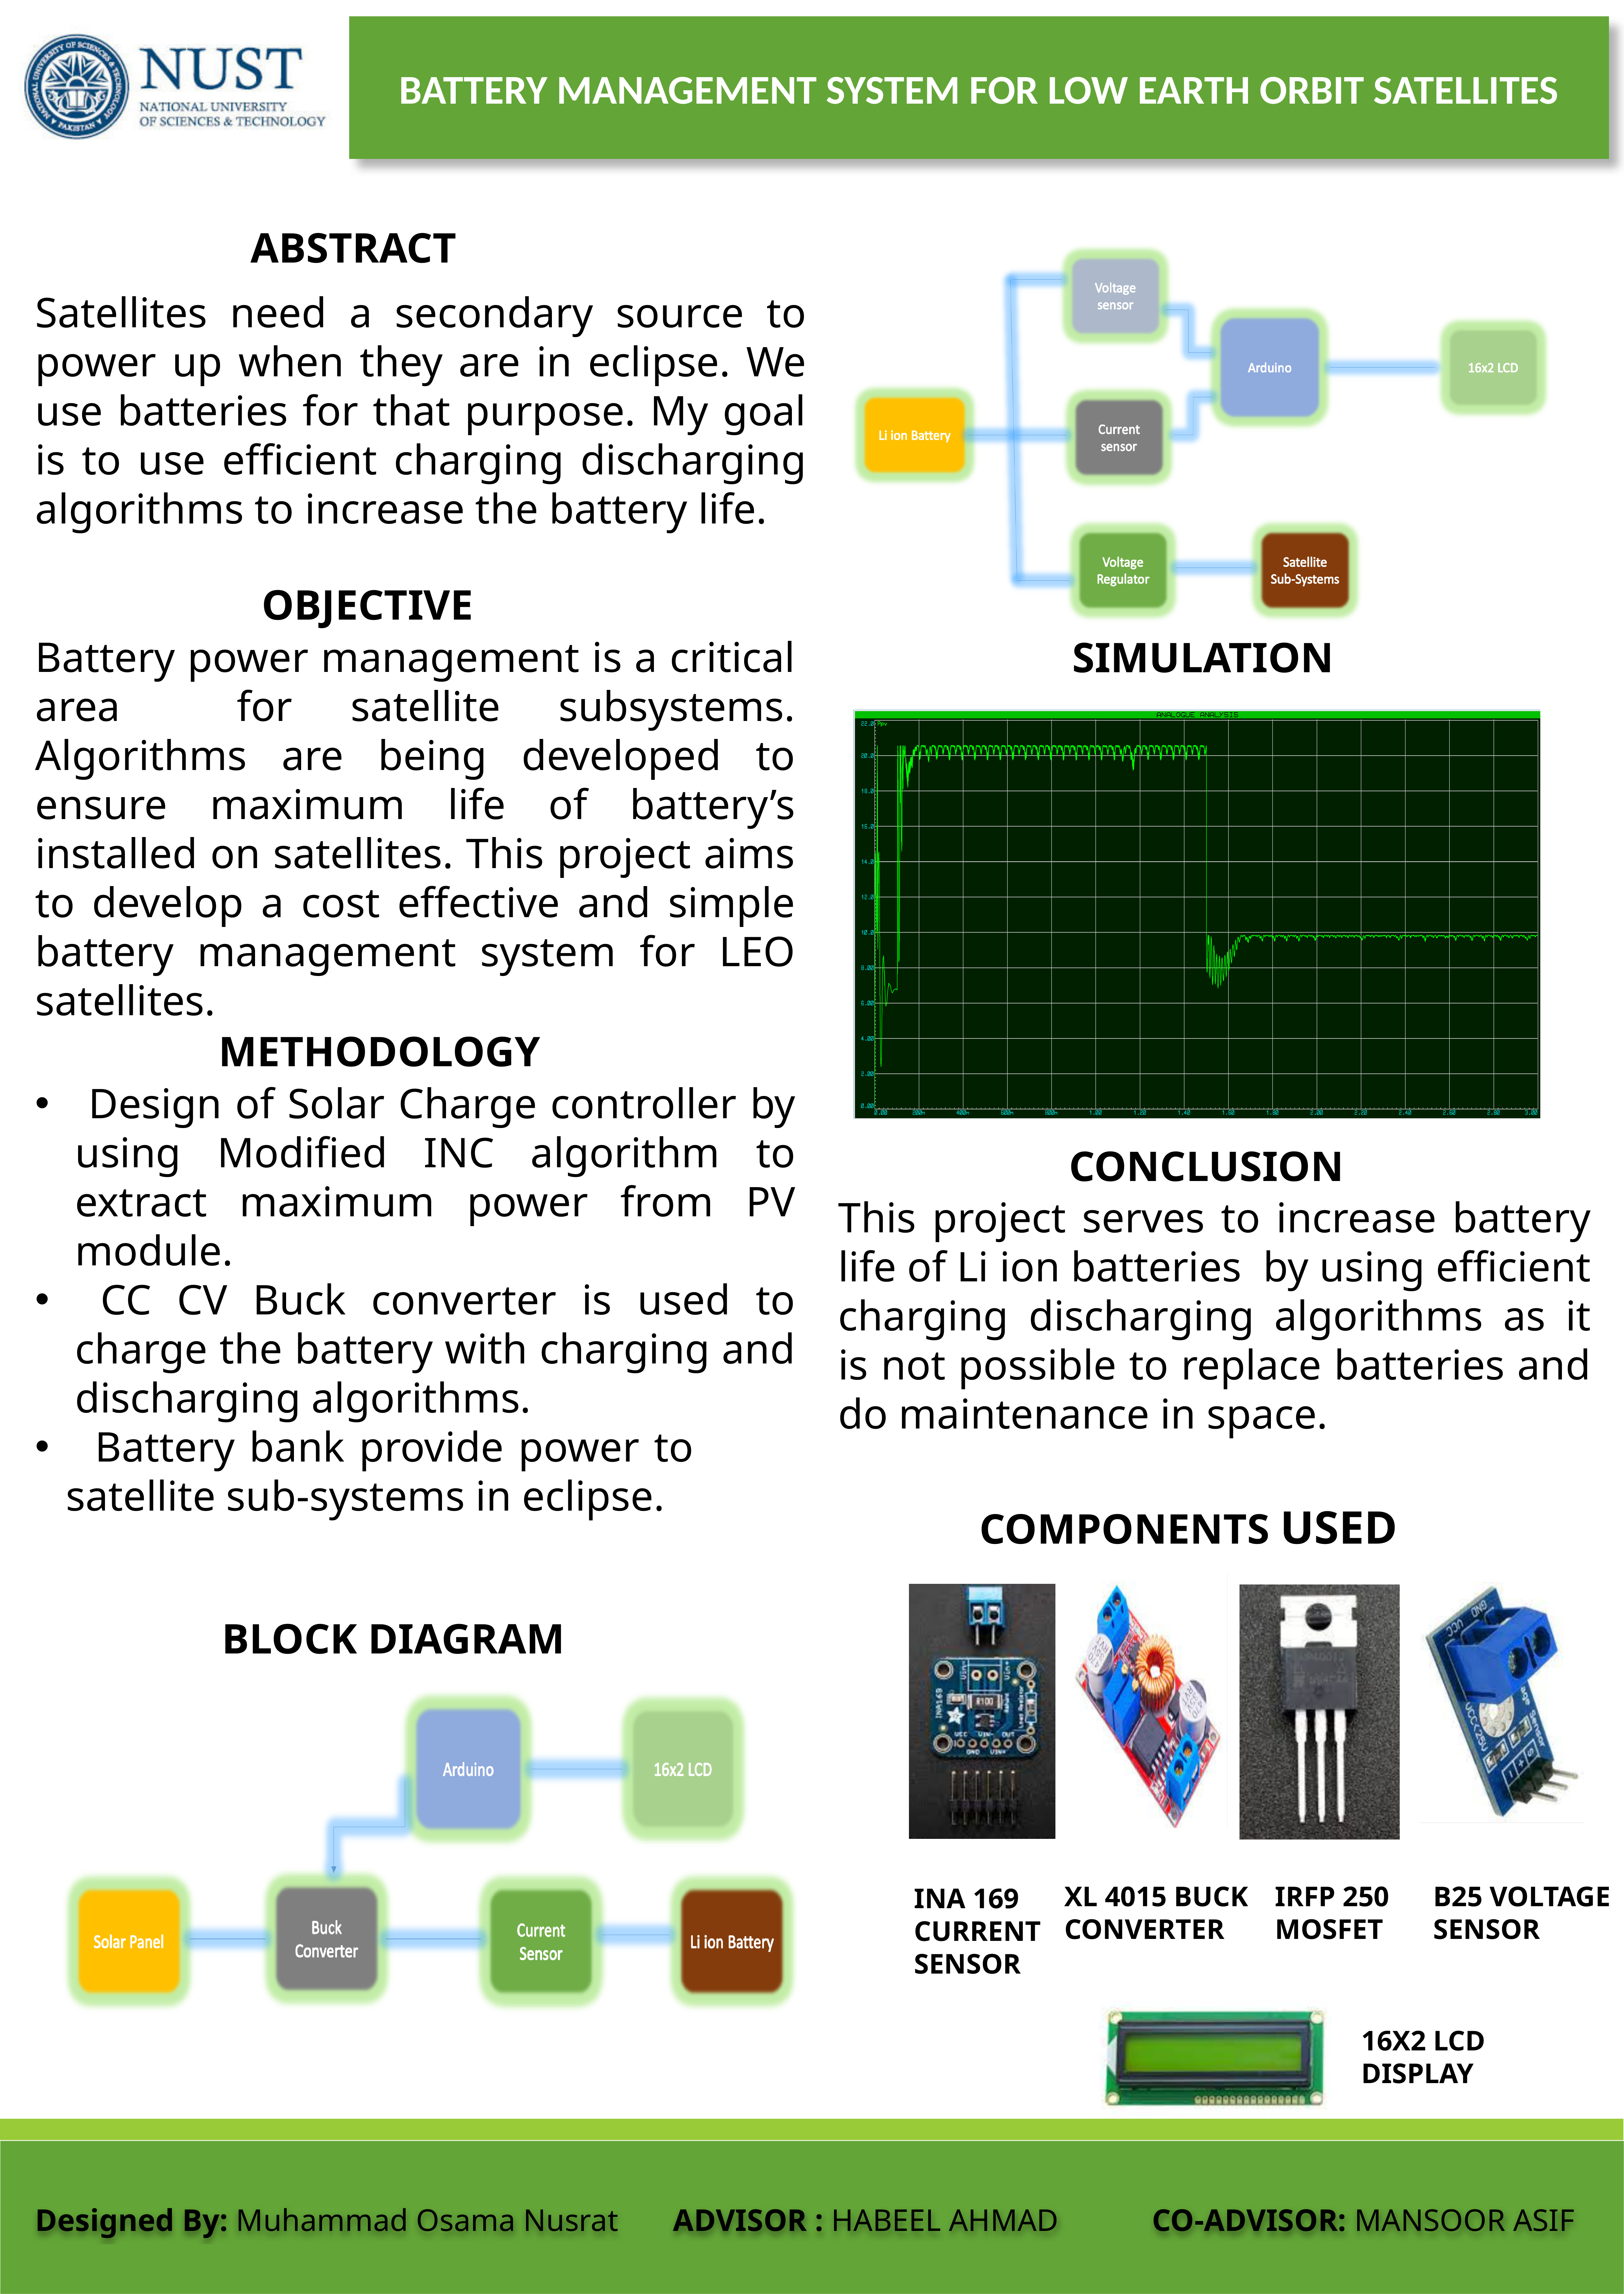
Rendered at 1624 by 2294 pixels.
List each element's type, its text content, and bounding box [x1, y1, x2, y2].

text_box B25 VOLTAGE SENSOR [1428, 1876, 1624, 1947]
picture [1098, 2000, 1331, 2118]
text_box Design of Solar Charge controller by using Modified INC algorithm to extract maximum power from PV module. CC CV Buck converter is used to charge the battery with charging and discharging algorithms. Battery bank provide power to satellite sub-systems in eclipse. [30, 1075, 801, 1522]
picture [52, 1682, 812, 2039]
text_box SIMULATION [1067, 635, 1339, 683]
text_box Designed By: Muhammad Osama Nusrat ADVISOR : HABEEL AHMAD CO-ADVISOR: MANSOOR ASIF [30, 2127, 1624, 2240]
picture [853, 710, 1541, 1119]
text_box IRFP 250 MOSFET [1270, 1876, 1419, 1947]
text_box This project serves to increase battery life of Li ion batteries by using efficient charging discharging algorithms as it is not possible to replace batteries and do maintenance in space. [833, 1189, 1597, 1439]
text_box XL 4015 BUCK CONVERTER [1059, 1876, 1255, 1947]
picture [1239, 1584, 1400, 1840]
text_box METHODOLOGY [214, 1023, 545, 1077]
text_box BLOCK DIAGRAM [217, 1610, 570, 1664]
picture [909, 1584, 1055, 1839]
text_box INA 169 CURRENT SENSOR [909, 1879, 1074, 1982]
text_box CONCLUSION [1064, 1138, 1349, 1192]
picture [0, 16, 338, 159]
text_box Battery power management is a critical area for satellite subsystems. Algorithms are being developed to ensure maximum life of battery’s installed on satellites. This project aims to develop a cost effective and simple battery management system for LEO satellites. [30, 584, 801, 1026]
text_box 16X2 LCD DISPLAY [1357, 2021, 1550, 2091]
picture [850, 231, 1550, 633]
picture [1074, 1573, 1235, 1828]
text_box ABSTRACT [216, 219, 490, 273]
text_box COMPONENTS USED [974, 1496, 1403, 1555]
text_box BATTERY MANAGEMENT SYSTEM FOR LOW EARTH ORBIT SATELLITES [349, 16, 1609, 159]
picture [1419, 1573, 1584, 1828]
text_box Satellites need a secondary source to power up when they are in eclipse. We use batteries for that purpose. My goal is to use efficient charging discharging algorithms to increase the battery life. [30, 284, 812, 534]
text_box OBJECTIVE [257, 576, 478, 630]
